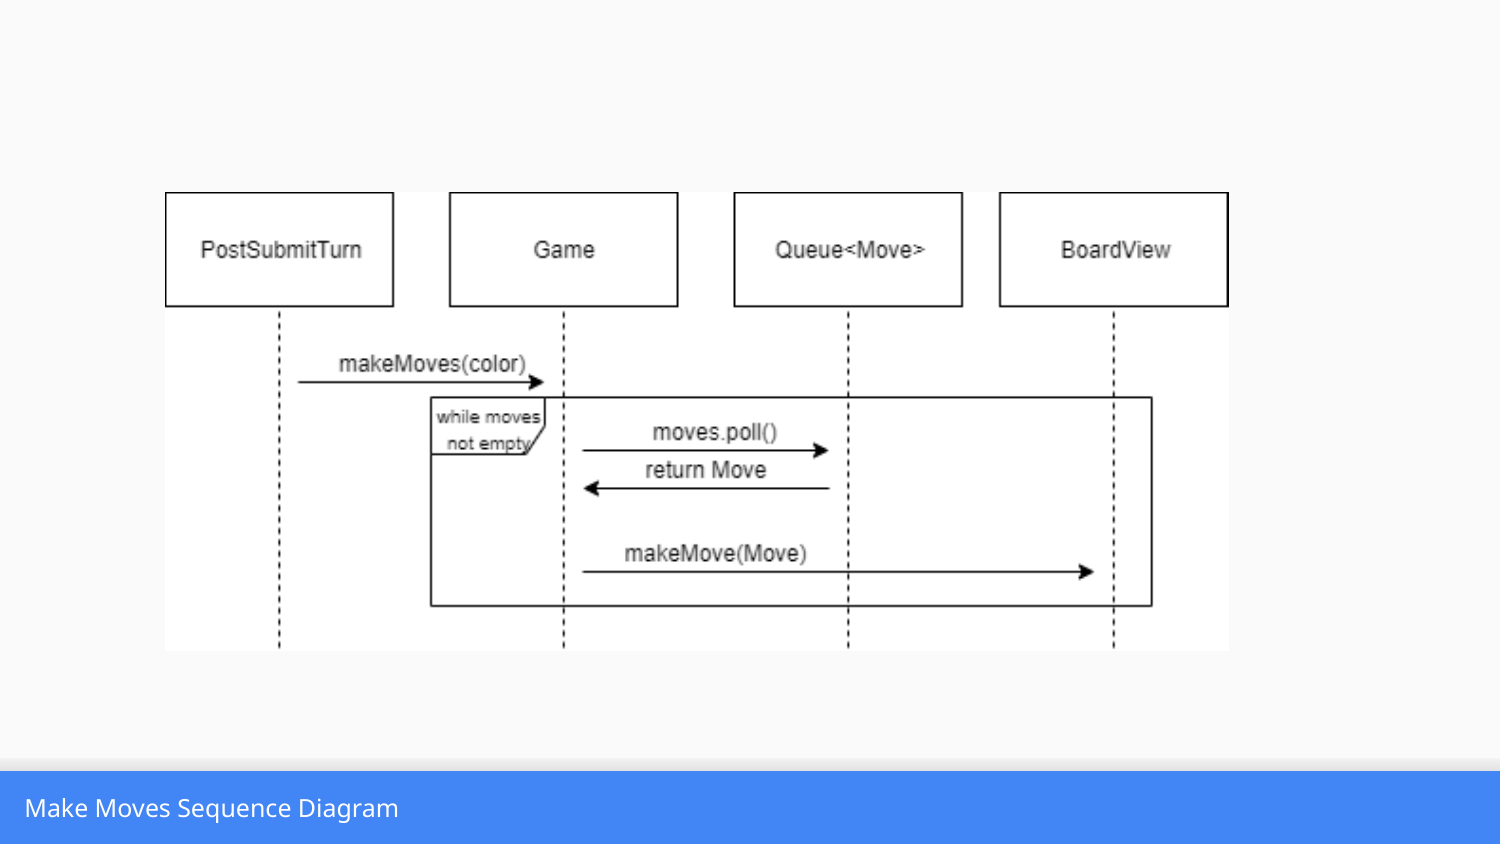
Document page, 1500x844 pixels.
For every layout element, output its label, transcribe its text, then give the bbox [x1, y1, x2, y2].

picture [165, 192, 1229, 652]
list Make Moves Sequence Diagram [9, 770, 1385, 844]
